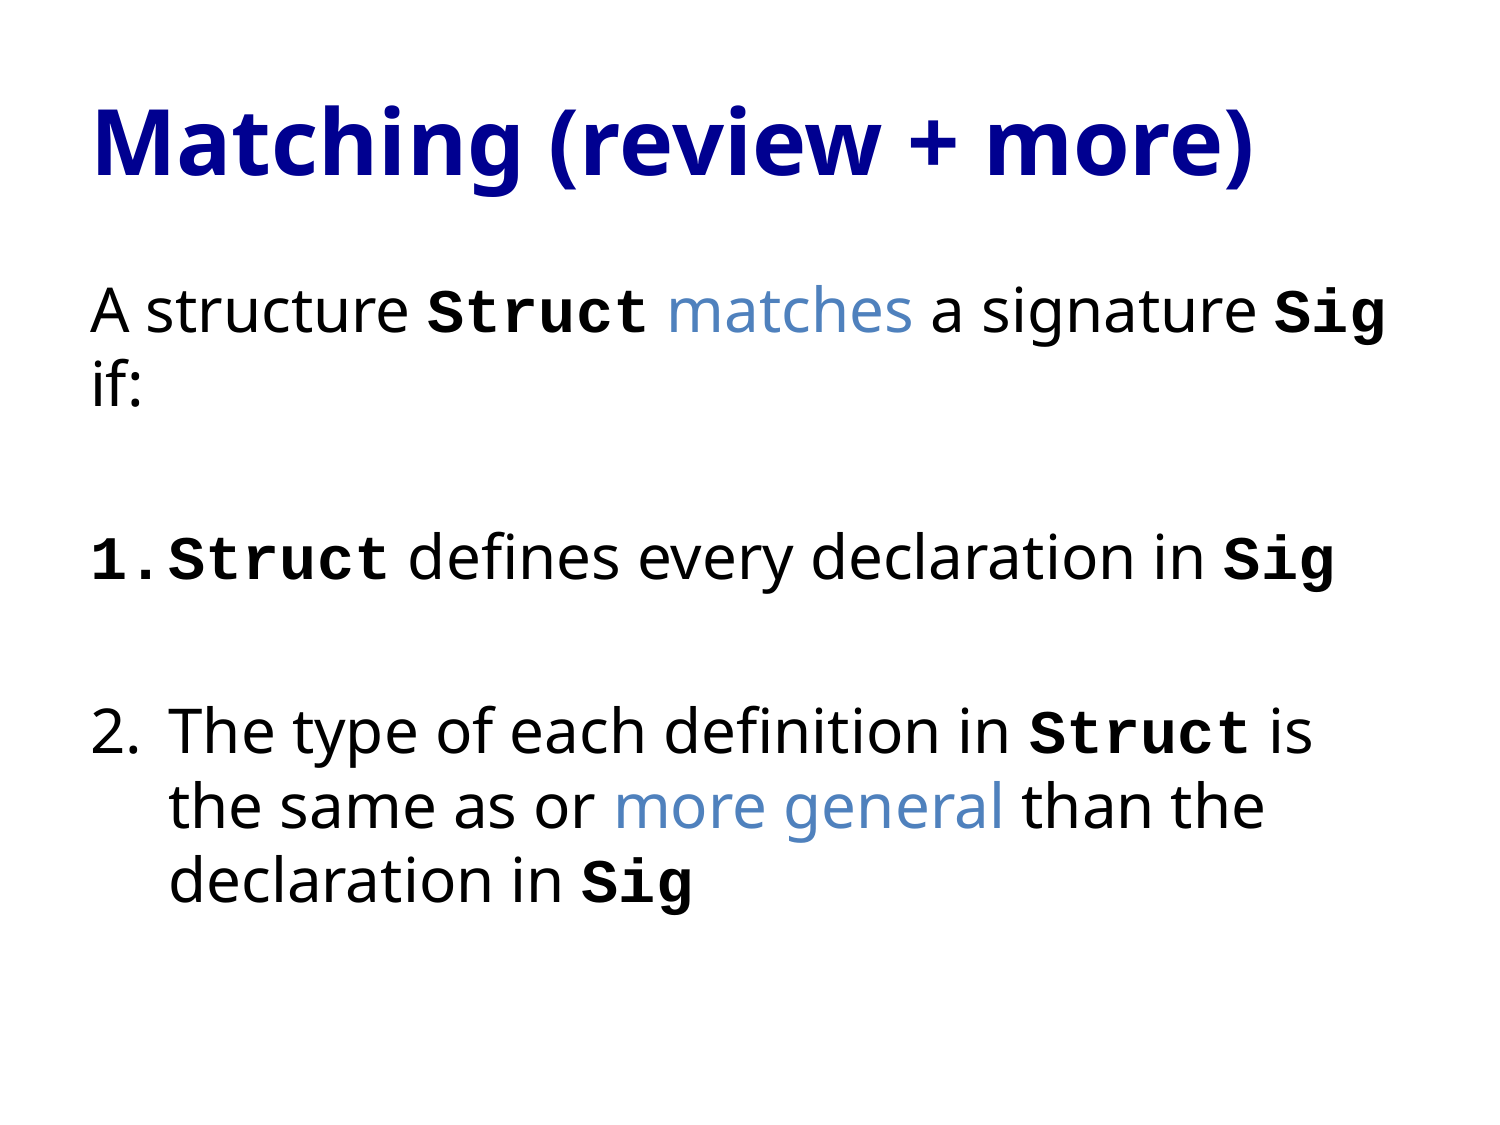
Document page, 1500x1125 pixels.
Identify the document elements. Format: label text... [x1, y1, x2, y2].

list A structure Struct matches a signature Sig if: Struct defines every declaration in Sig The type of each definition in Struct is the same as or more general than the declaration in Sig [75, 262, 1425, 1005]
title Matching (review + more) [75, 45, 1425, 233]
